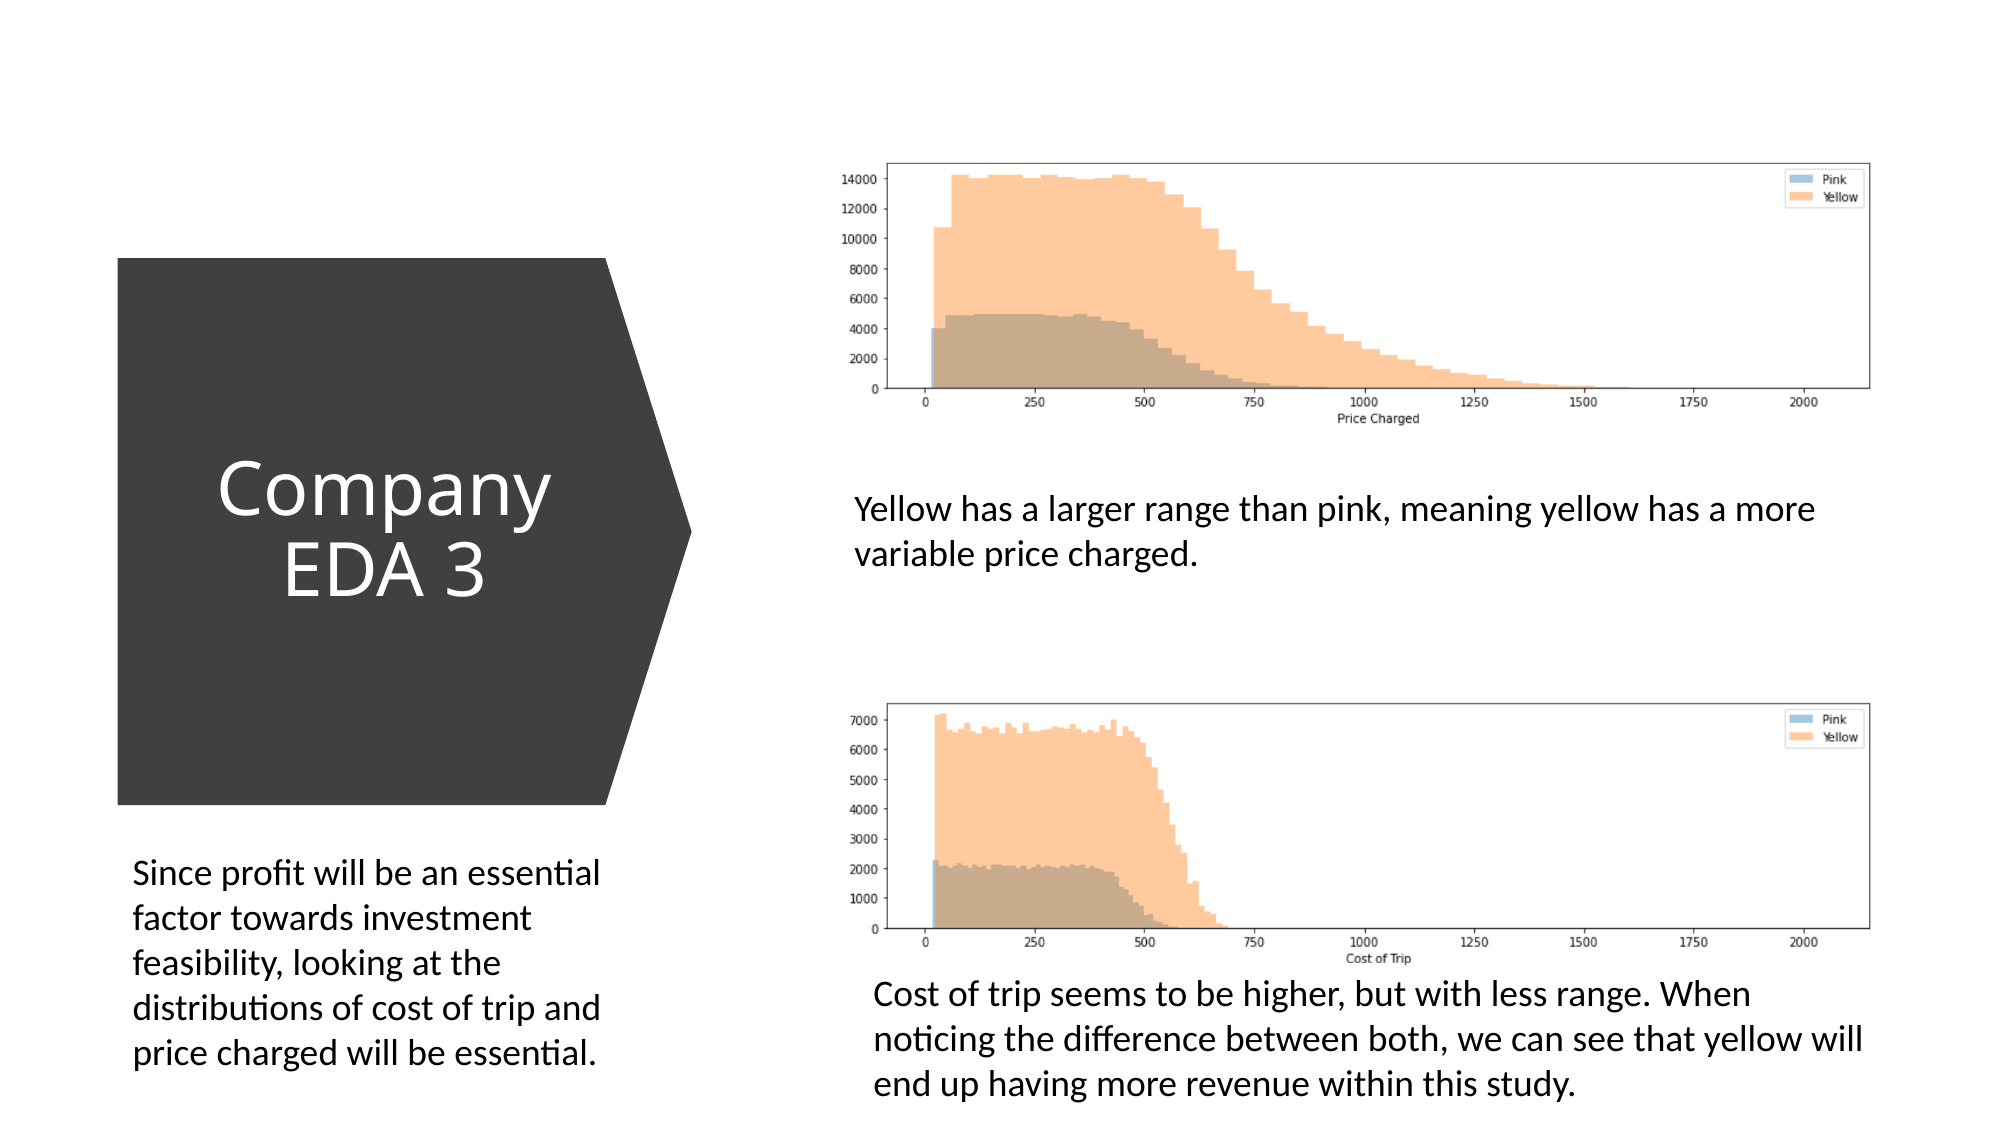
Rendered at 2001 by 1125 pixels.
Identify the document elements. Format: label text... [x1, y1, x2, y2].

title Company EDA 3 [168, 322, 601, 741]
text_box [116, 257, 693, 807]
text_box Since profit will be an essential factor towards investment feasibility, looking at the distributions of cost of trip and price charged will be essential. [117, 840, 666, 1081]
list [783, 149, 1896, 976]
text_box Cost of trip seems to be higher, but with less range. When noticing the difference between both, we can see that yellow will end up having more revenue within this study. [858, 976, 1883, 1112]
